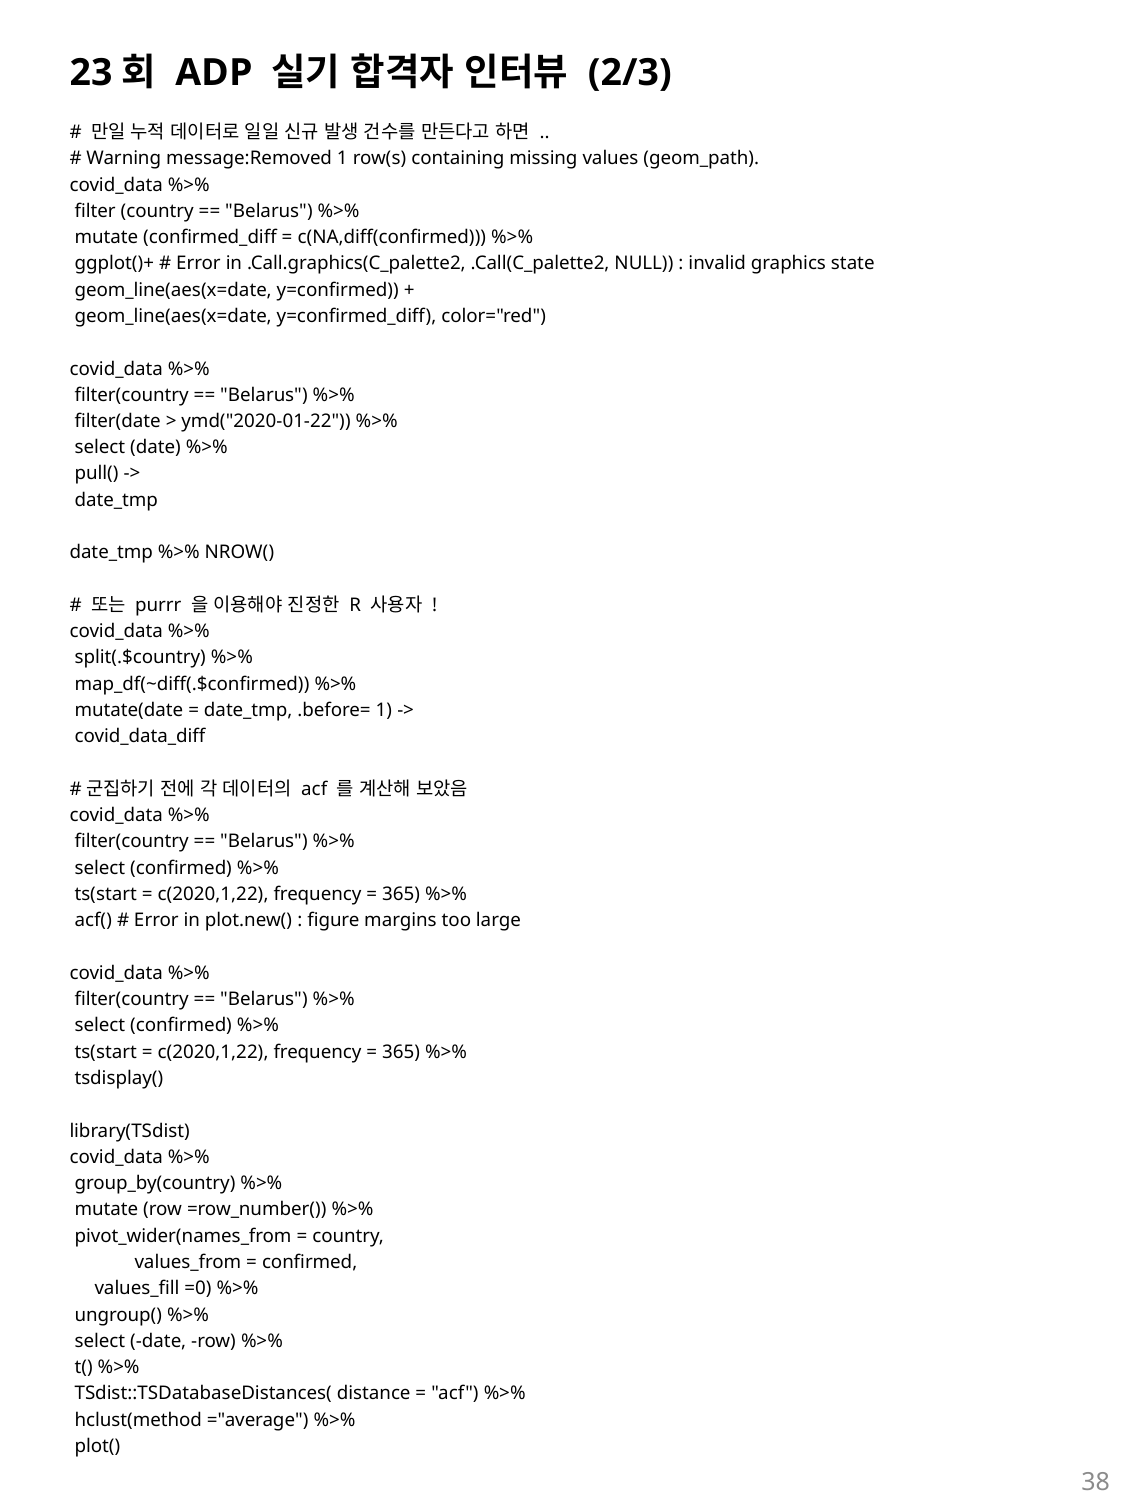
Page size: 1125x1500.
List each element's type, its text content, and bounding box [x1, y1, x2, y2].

title 23회 ADP 실기 합격자 인터뷰 (2/3) [54, 17, 1068, 112]
list # 만일 누적 데이터로 일일 신규 발생 건수를 만든다고 하면 .. # Warning message:Removed 1 row(s) containing missing values (geom_path). covid_data %>% filter (country == "Belarus") %>% mutate (confirmed_diff = c(NA,diff(confirmed))) %>% ggplot()+ # Error in .Call.graphics(C_palette2, .Call(C_palette2, NULL)) : invalid graphics state geom_line(aes(x=date, y=confirmed)) + geom_line(aes(x=date, y=confirmed_diff), color="red") covid_data %>% filter(country == "Belarus") %>% filter(date > ymd("2020-01-22")) %>% select (date) %>% pull() -> date_tmp date_tmp %>% NROW() # 또는 purrr 을 이용해야 진정한 R 사용자 ! covid_data %>% split(.$country) %>% map_df(~diff(.$confirmed)) %>% mutate(date = date_tmp, .before= 1) -> covid_data_diff #군집하기 전에 각 데이터의 acf 를 계산해 보았음 covid_data %>% filter(country == "Belarus") %>% select (confirmed) %>% ts(start = c(2020,1,22), frequency = 365) %>% acf() # Error in plot.new() : figure margins too large covid_data %>% filter(country == "Belarus") %>% select (confirmed) %>% ts(start = c(2020,1,22), frequency = 365) %>% tsdisplay() library(TSdist) covid_data %>% group_by(country) %>% mutate (row =row_number()) %>% pivot_wider(names_from = country, values_from = confirmed, values_fill =0) %>% ungroup() %>% select (-date, -row) %>% t() %>% TSdist::TSDatabaseDistances( distance = "acf") %>% hclust(method ="average") %>% plot() [54, 112, 1068, 1459]
slide_number 38 [862, 1464, 1125, 1500]
